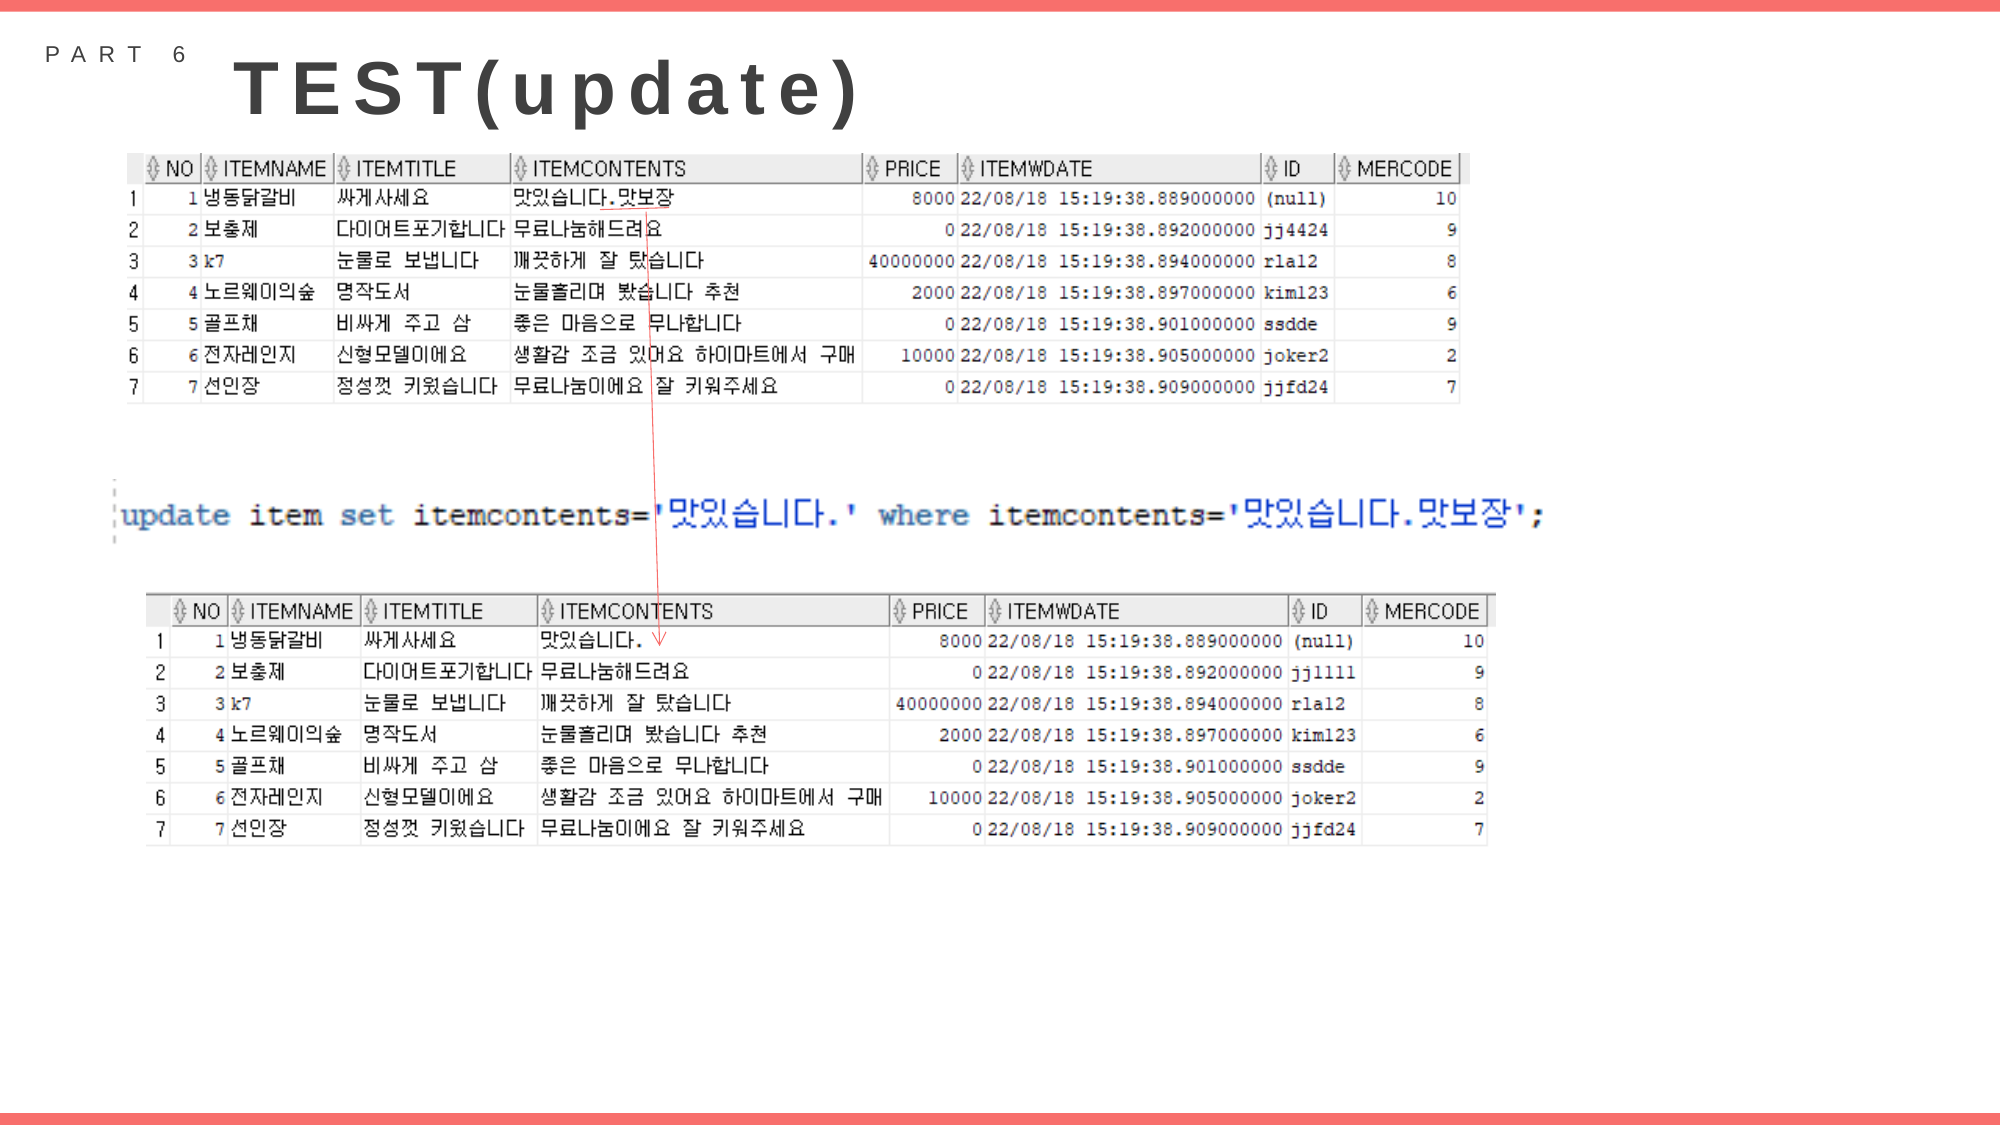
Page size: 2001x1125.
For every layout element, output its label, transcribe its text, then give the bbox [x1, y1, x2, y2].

text_box TEST(update) [218, 32, 874, 138]
picture [146, 591, 1496, 857]
text_box [0, 1112, 2000, 1125]
text_box [0, 0, 2000, 13]
picture [660, 479, 1569, 552]
text_box PART 6 [30, 32, 201, 75]
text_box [646, 211, 660, 647]
picture [127, 153, 1470, 409]
picture [101, 479, 646, 552]
